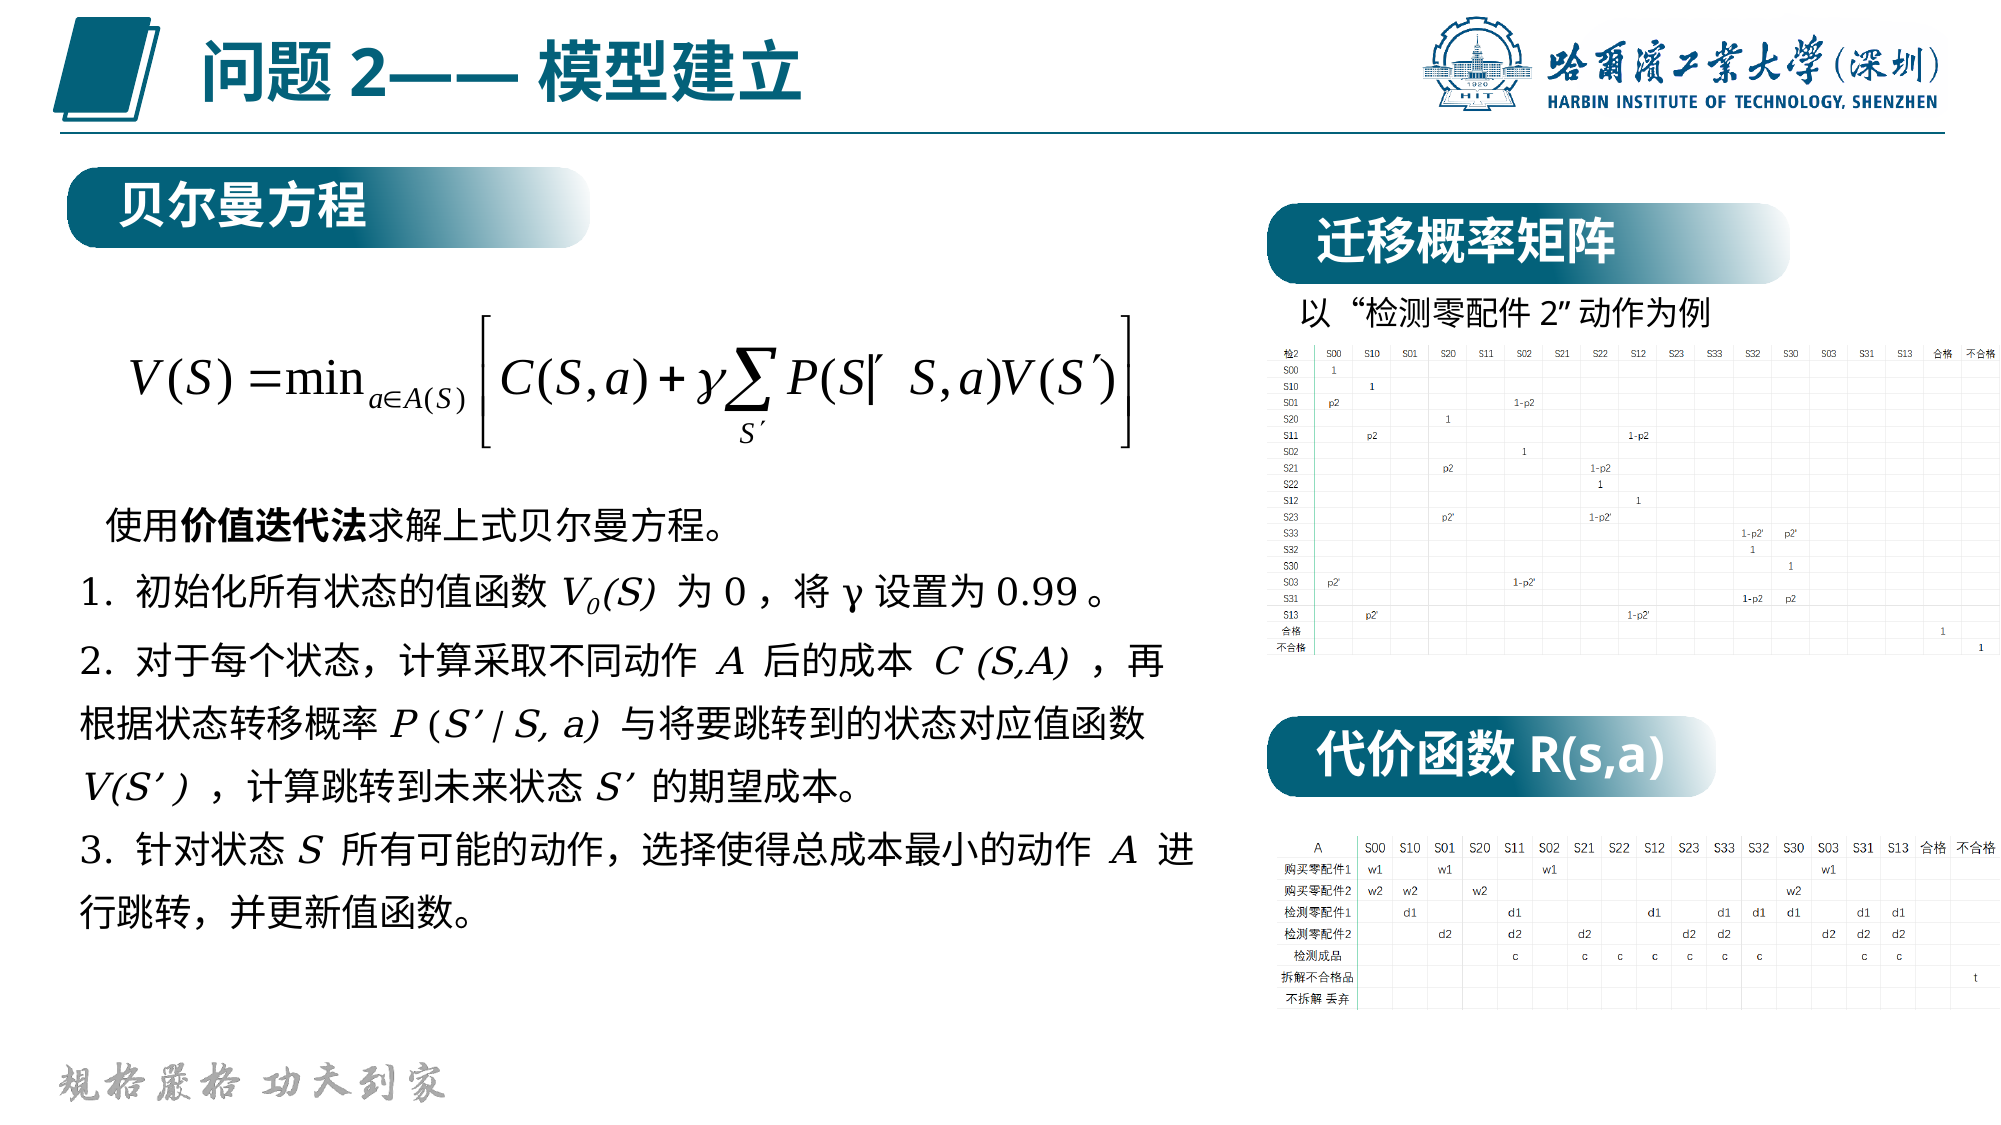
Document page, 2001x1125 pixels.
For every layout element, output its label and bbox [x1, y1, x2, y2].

text_box [1267, 716, 1885, 798]
picture [1267, 345, 2000, 655]
text_box [38, 19, 1945, 1118]
picture [1277, 836, 2000, 1010]
picture [1414, 11, 1949, 119]
text_box [124, 304, 1151, 460]
